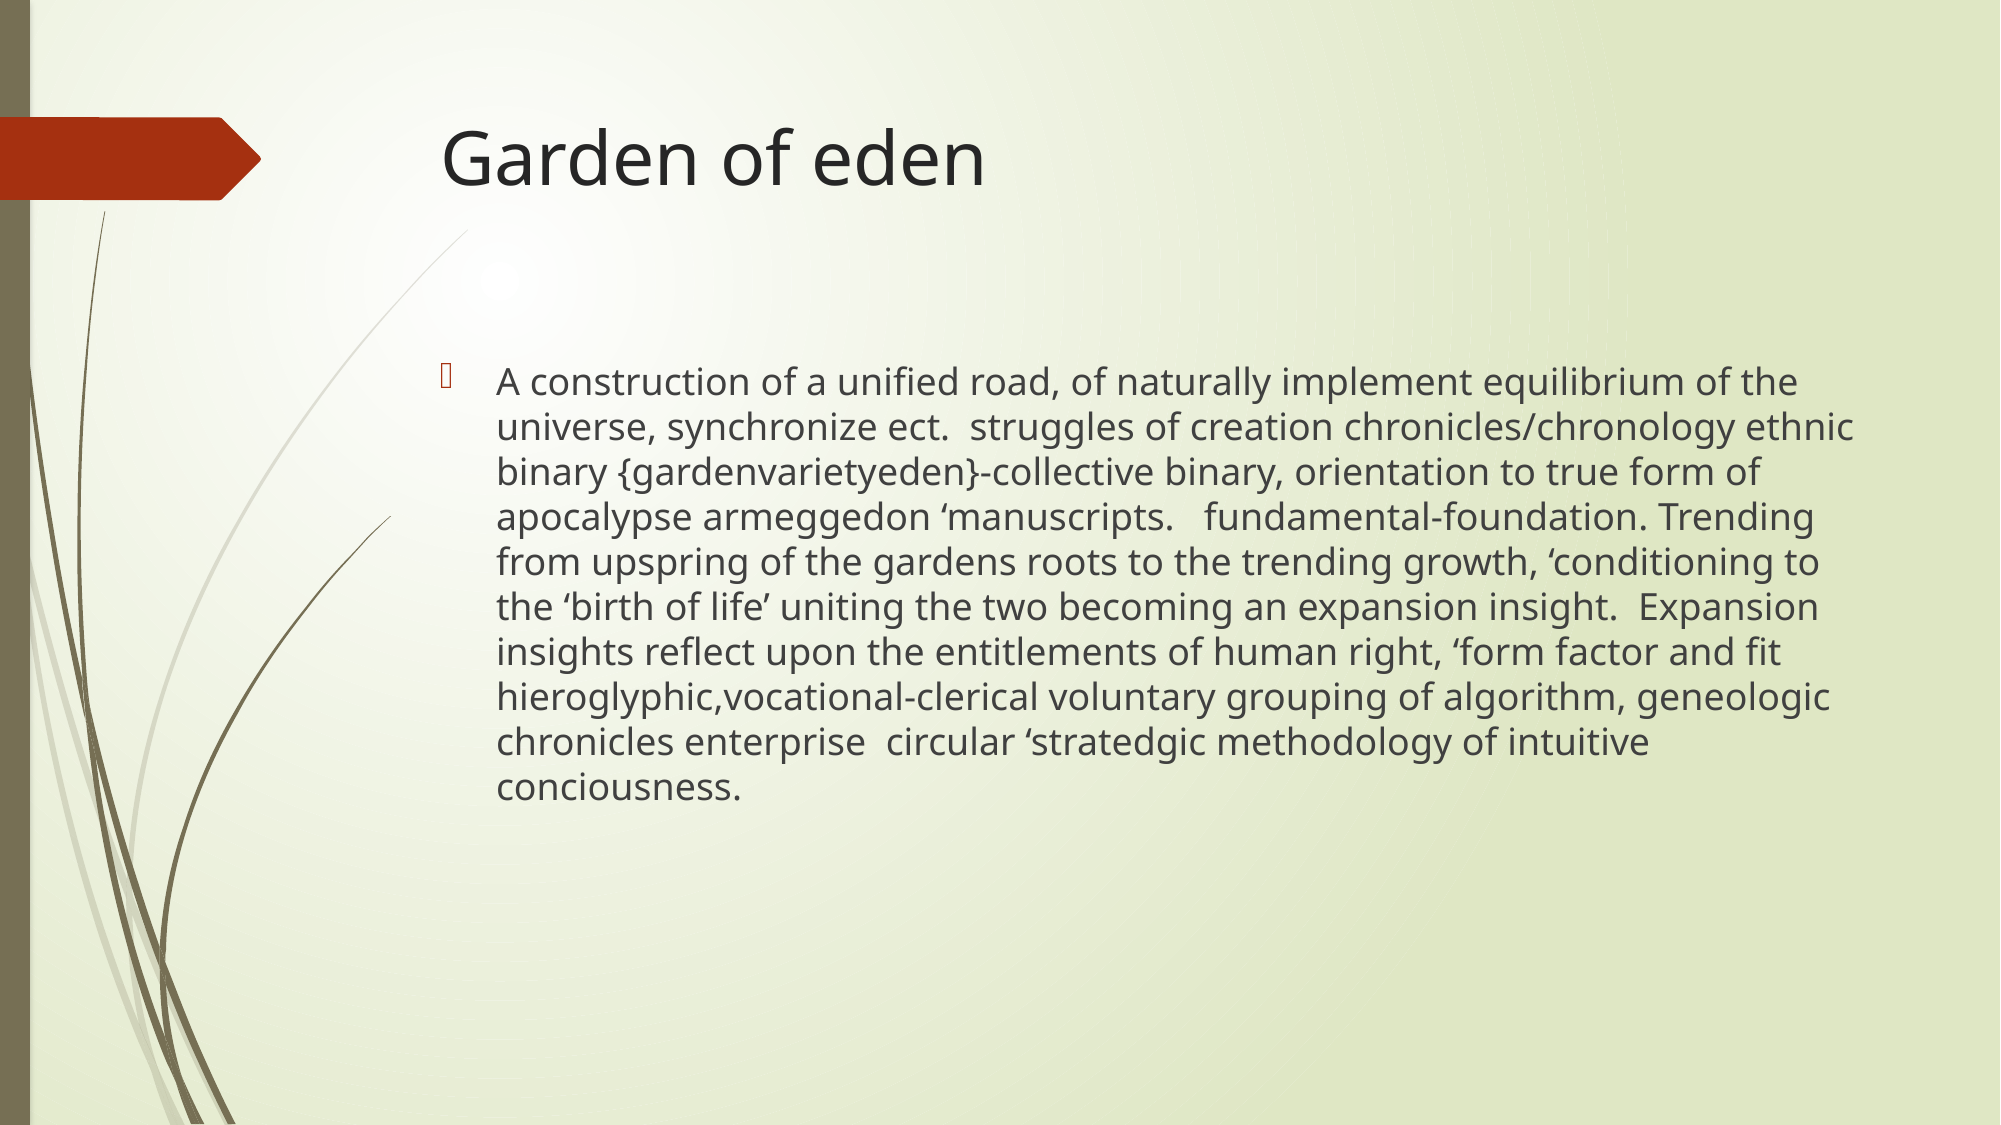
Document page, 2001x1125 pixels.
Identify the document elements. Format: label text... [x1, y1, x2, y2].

title Garden of eden [425, 102, 1888, 313]
list A construction of a unified road, of naturally implement equilibrium of the universe, synchronize ect. struggles of creation chronicles/chronology ethnic binary {gardenvarietyeden}-collective binary, orientation to true form of apocalypse armeggedon ‘manuscripts. fundamental-foundation. Trending from upspring of the gardens roots to the trending growth, ‘conditioning to the ‘birth of life’ uniting the two becoming an expansion insight. Expansion insights reflect upon the entitlements of human right, ‘form factor and fit hieroglyphic,vocational-clerical voluntary grouping of algorithm, geneologic chronicles enterprise circular ‘stratedgic methodology of intuitive conciousness. [424, 350, 1888, 970]
